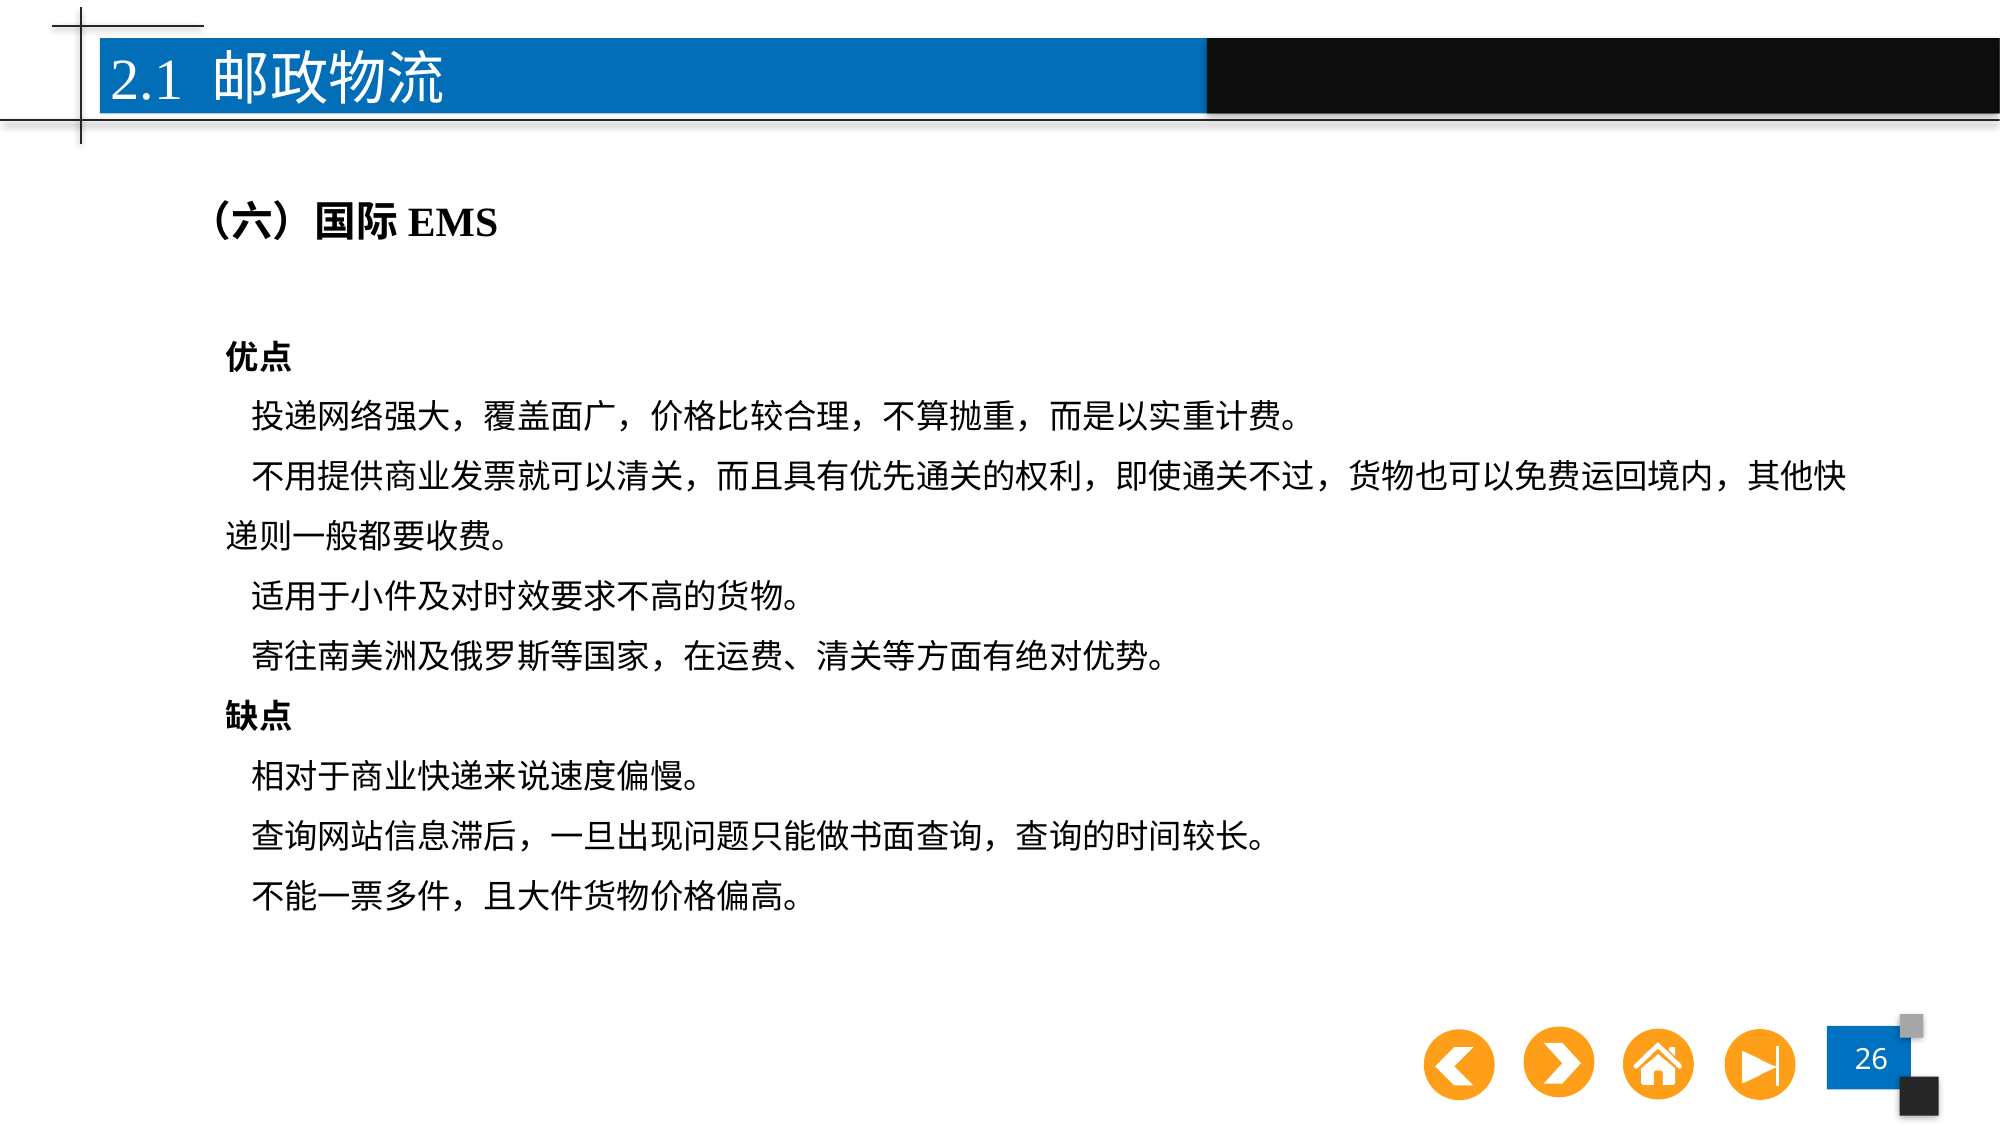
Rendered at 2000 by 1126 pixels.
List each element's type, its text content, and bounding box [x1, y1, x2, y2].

picture [1742, 1046, 1779, 1086]
text_box 2.1 邮政物流 [95, 33, 460, 119]
text_box （六）国际EMS [174, 187, 514, 252]
text_box 优点  投递网络强大，覆盖面广，价格比较合理，不算抛重，而是以实重计费。  不用提供商业发票就可以清关，而且具有优先通关的权利，即使通关不过，货物也可以免费运回境内，其他快递则一般都要收费。  适用于小件及对时效要求不高的货物。  寄往南美洲及俄罗斯等国家，在运费、清关等方面有绝对优势。 缺点  相对于商业快递来说速度偏慢。  查询网站信息滞后，一旦出现问题只能做书面查询，查询的时间较长。  不能一票多件，且大件货物价格偏高。 [211, 308, 1893, 923]
picture [1633, 1042, 1682, 1085]
